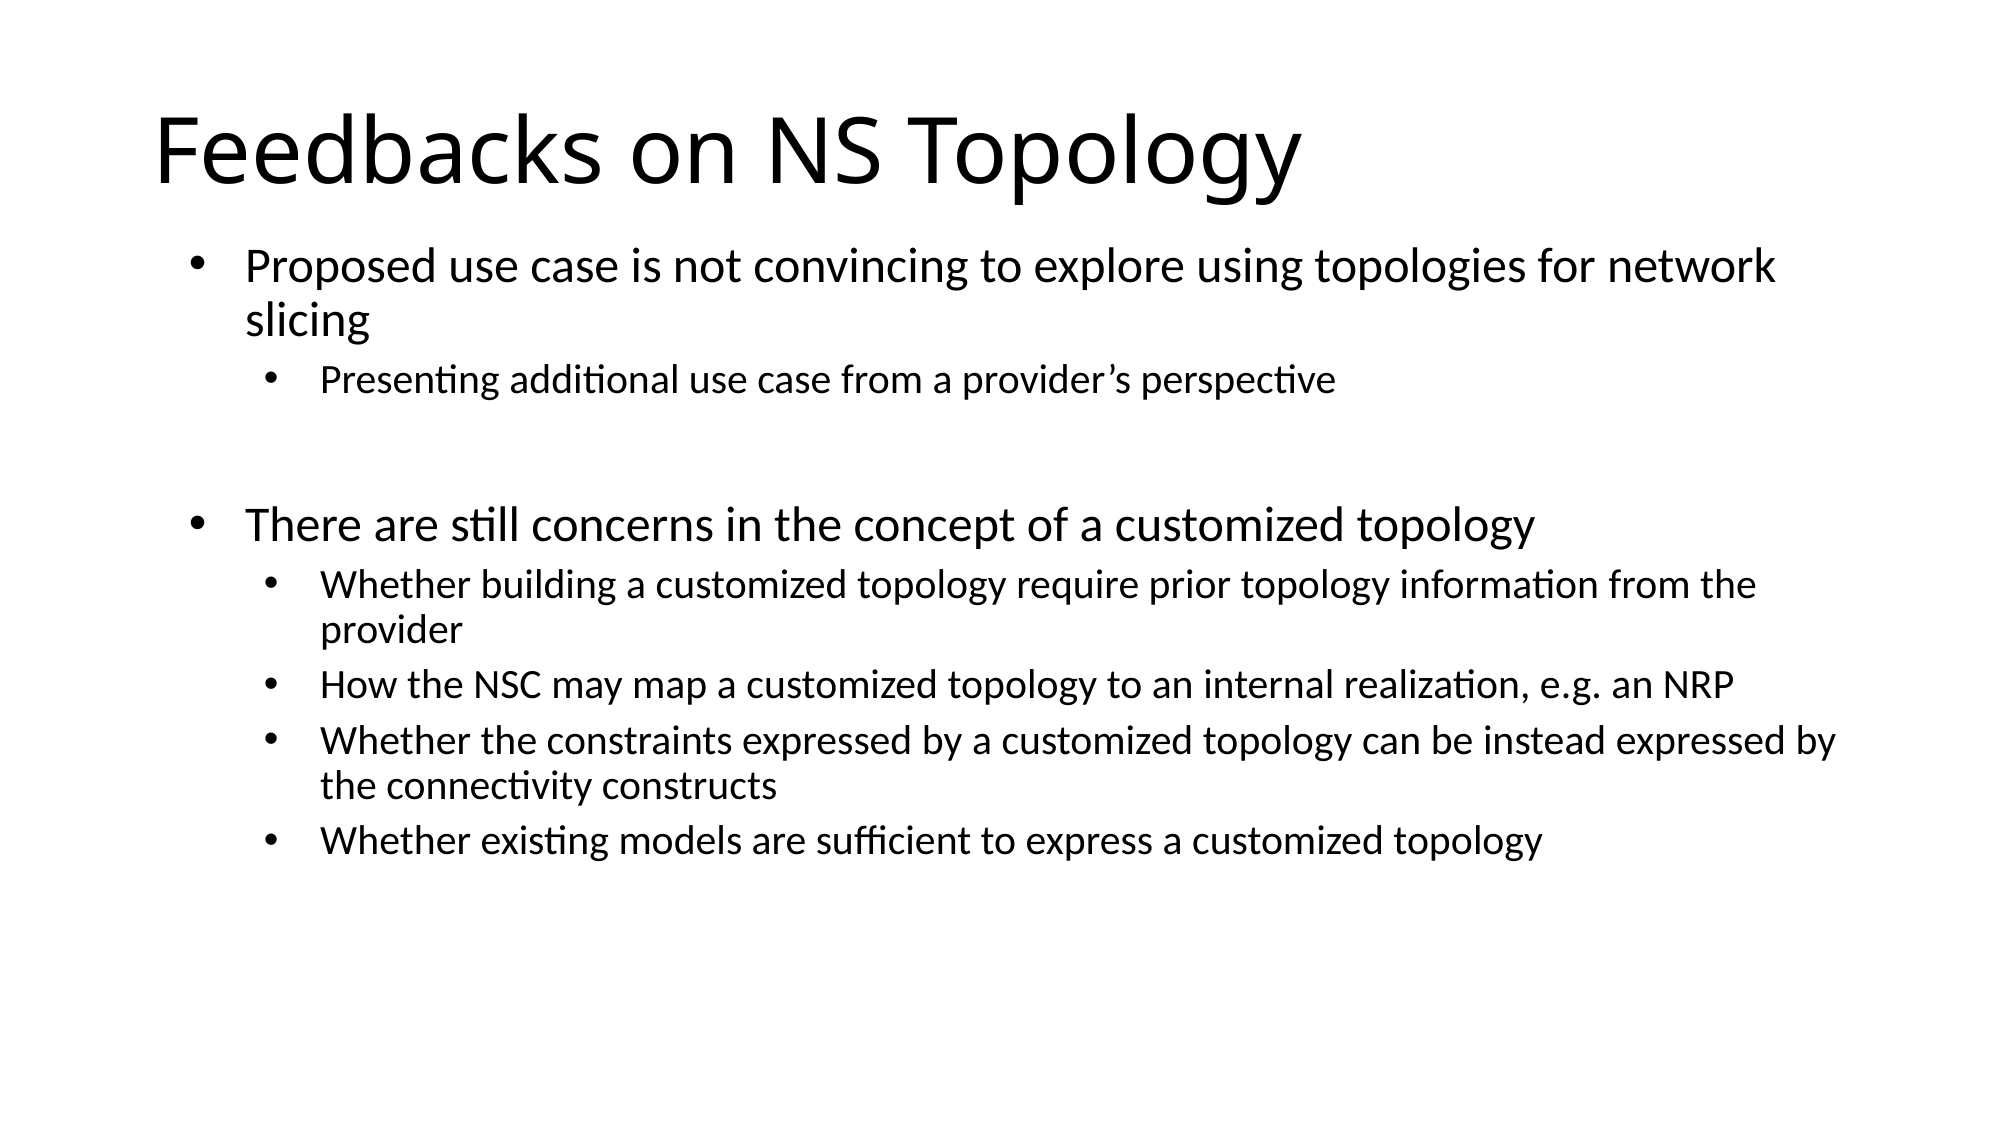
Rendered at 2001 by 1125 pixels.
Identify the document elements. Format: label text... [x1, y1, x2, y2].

title Feedbacks on NS Topology [137, 59, 1863, 248]
list Proposed use case is not convincing to explore using topologies for network slicing Presenting additional use case from a provider’s perspective There are still concerns in the concept of a customized topology Whether building a customized topology require prior topology information from the provider How the NSC may map a customized topology to an internal realization, e.g. an NRP Whether the constraints expressed by a customized topology can be instead expressed by the connectivity constructs Whether existing models are sufficient to express a customized topology [173, 231, 1863, 1096]
